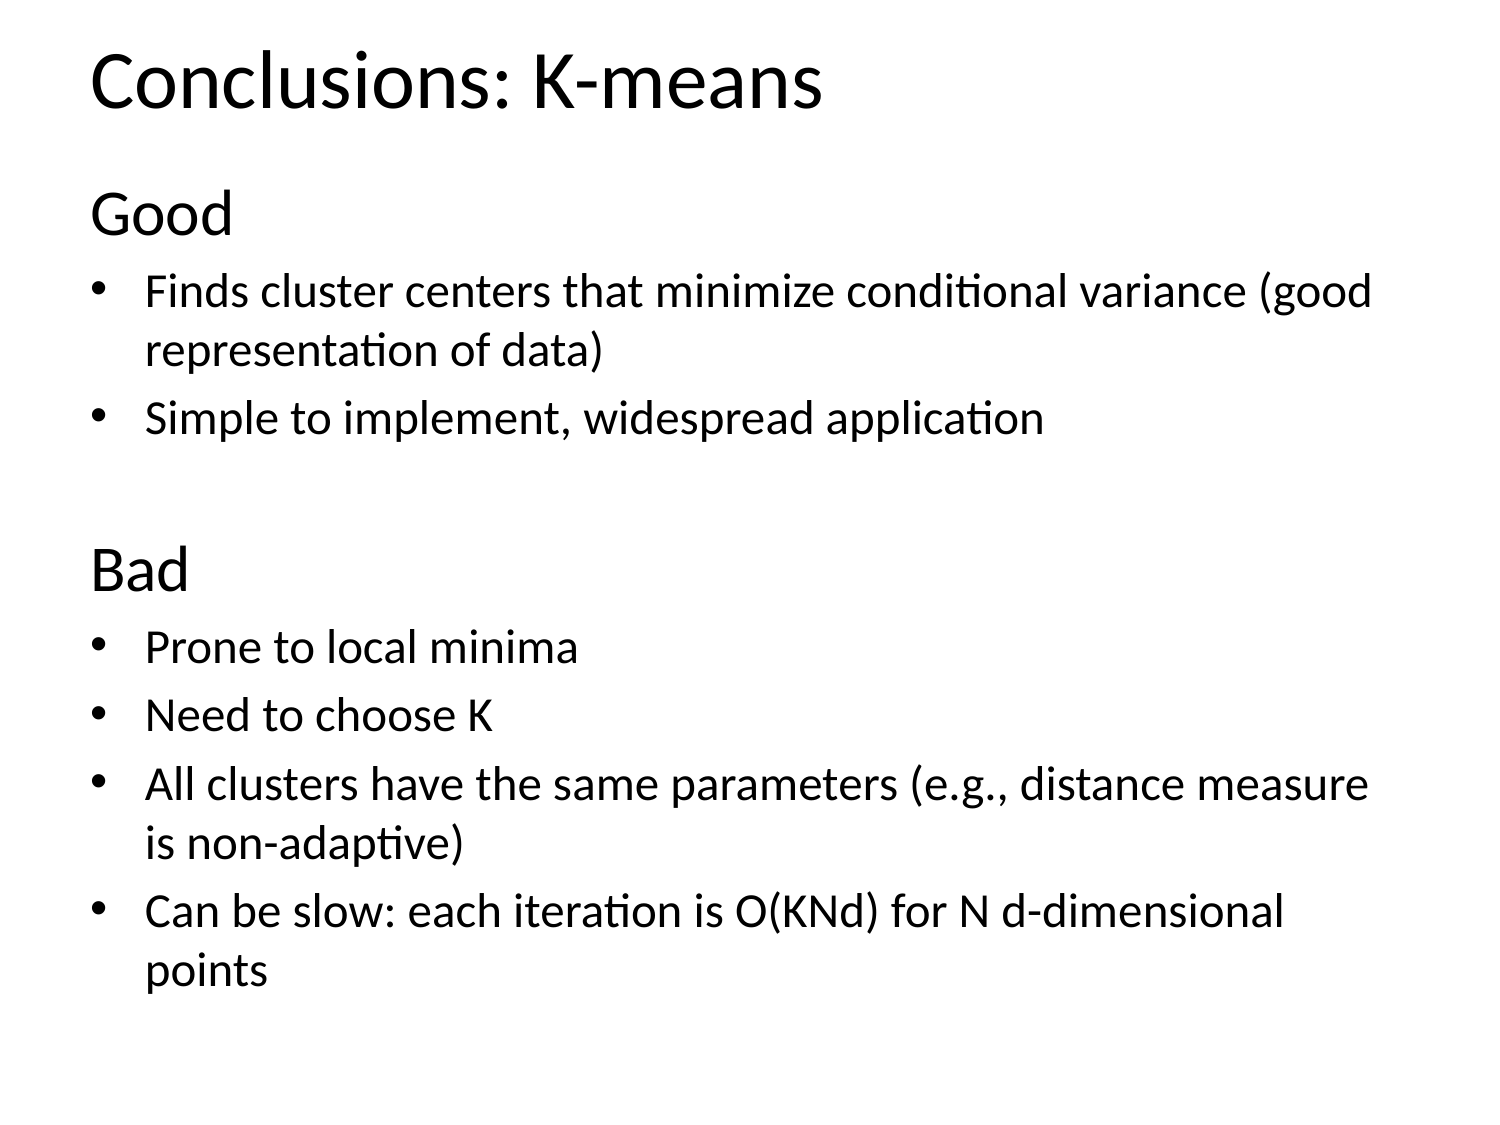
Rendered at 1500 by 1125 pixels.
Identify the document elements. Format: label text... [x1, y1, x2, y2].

list Good Finds cluster centers that minimize conditional variance (good representation of data) Simple to implement, widespread application Bad Prone to local minima Need to choose K All clusters have the same parameters (e.g., distance measure is non-adaptive) Can be slow: each iteration is O(KNd) for N d-dimensional points [74, 162, 1426, 1006]
title Conclusions: K-means [74, 0, 1426, 151]
